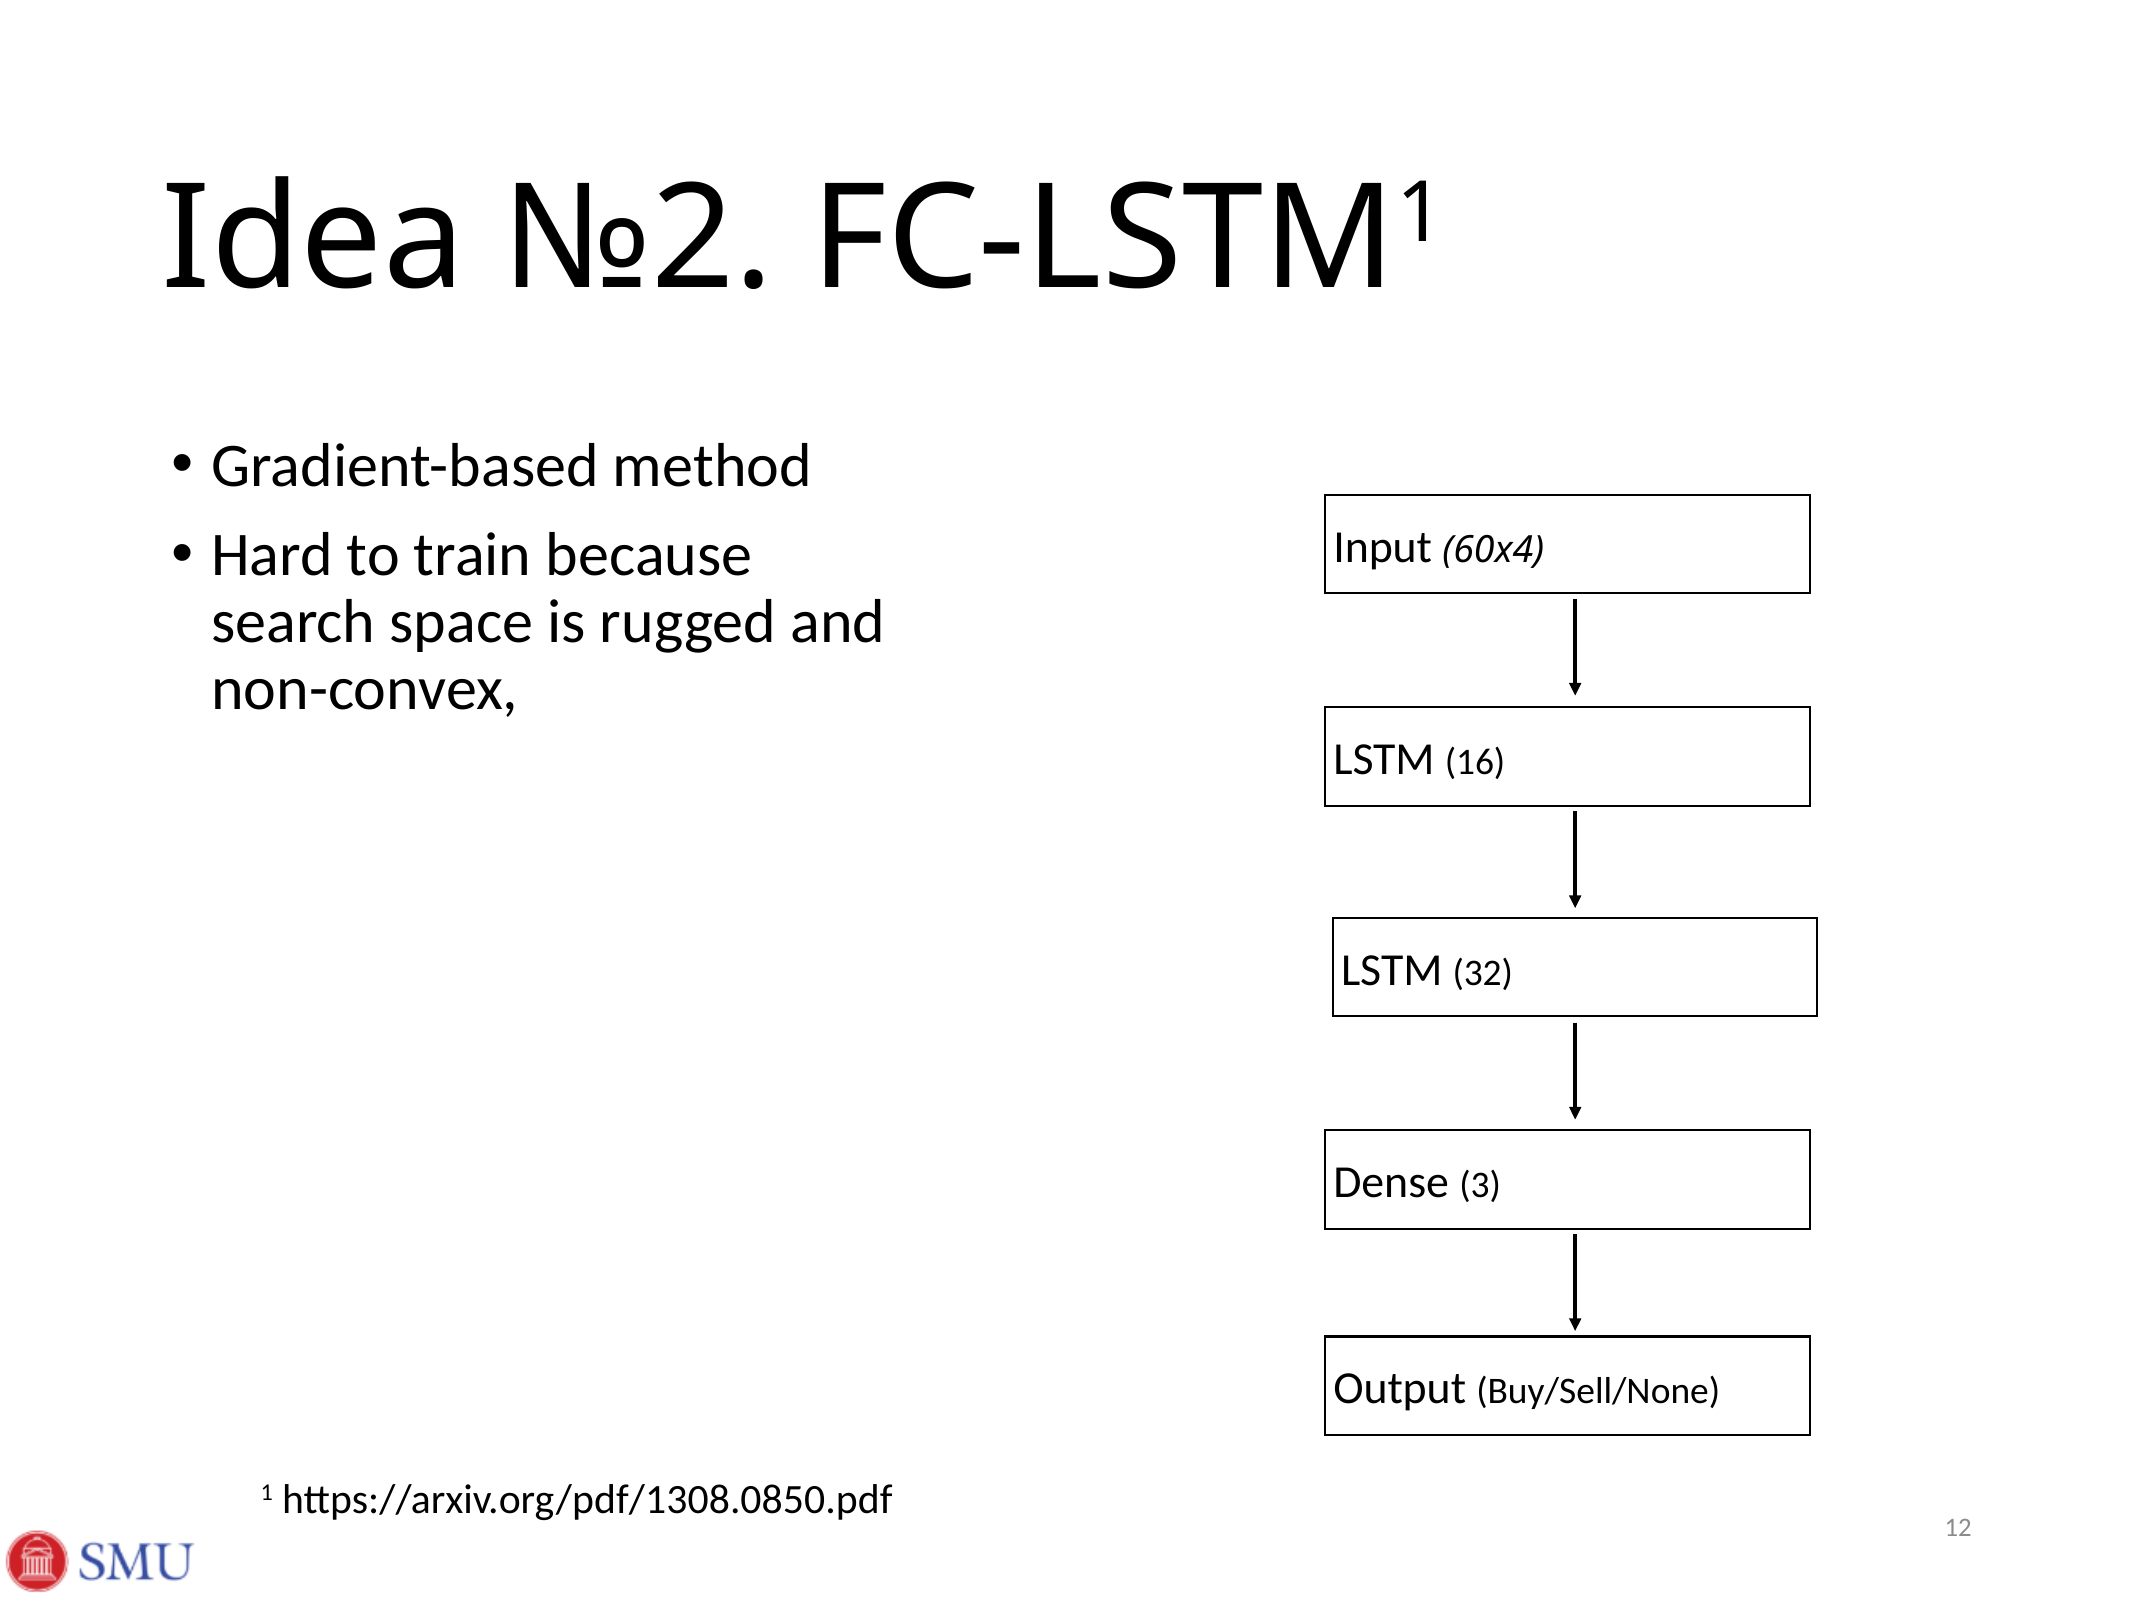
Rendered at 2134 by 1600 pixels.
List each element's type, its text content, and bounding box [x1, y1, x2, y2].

text_box LSTM (32) [1332, 917, 1818, 1017]
text_box LSTM (16) [1324, 707, 1810, 806]
list Gradient-based method Hard to train because search space is rugged and non-convex, [156, 425, 903, 1457]
text_box [1568, 1234, 1582, 1331]
text_box Output (Buy/Sell/None) [1324, 1336, 1810, 1435]
text_box [1568, 598, 1582, 696]
text_box Input (60x4) [1324, 494, 1810, 594]
text_box [1568, 811, 1582, 908]
text_box Dense (3) [1324, 1130, 1810, 1229]
text_box 1 https://arxiv.org/pdf/1308.0850.pdf [252, 1463, 902, 1531]
slide_number 12 [1506, 1482, 1987, 1569]
title Idea №2. FC-LSTM1 [146, 85, 1987, 395]
picture [0, 1523, 204, 1600]
text_box [1568, 1022, 1582, 1120]
